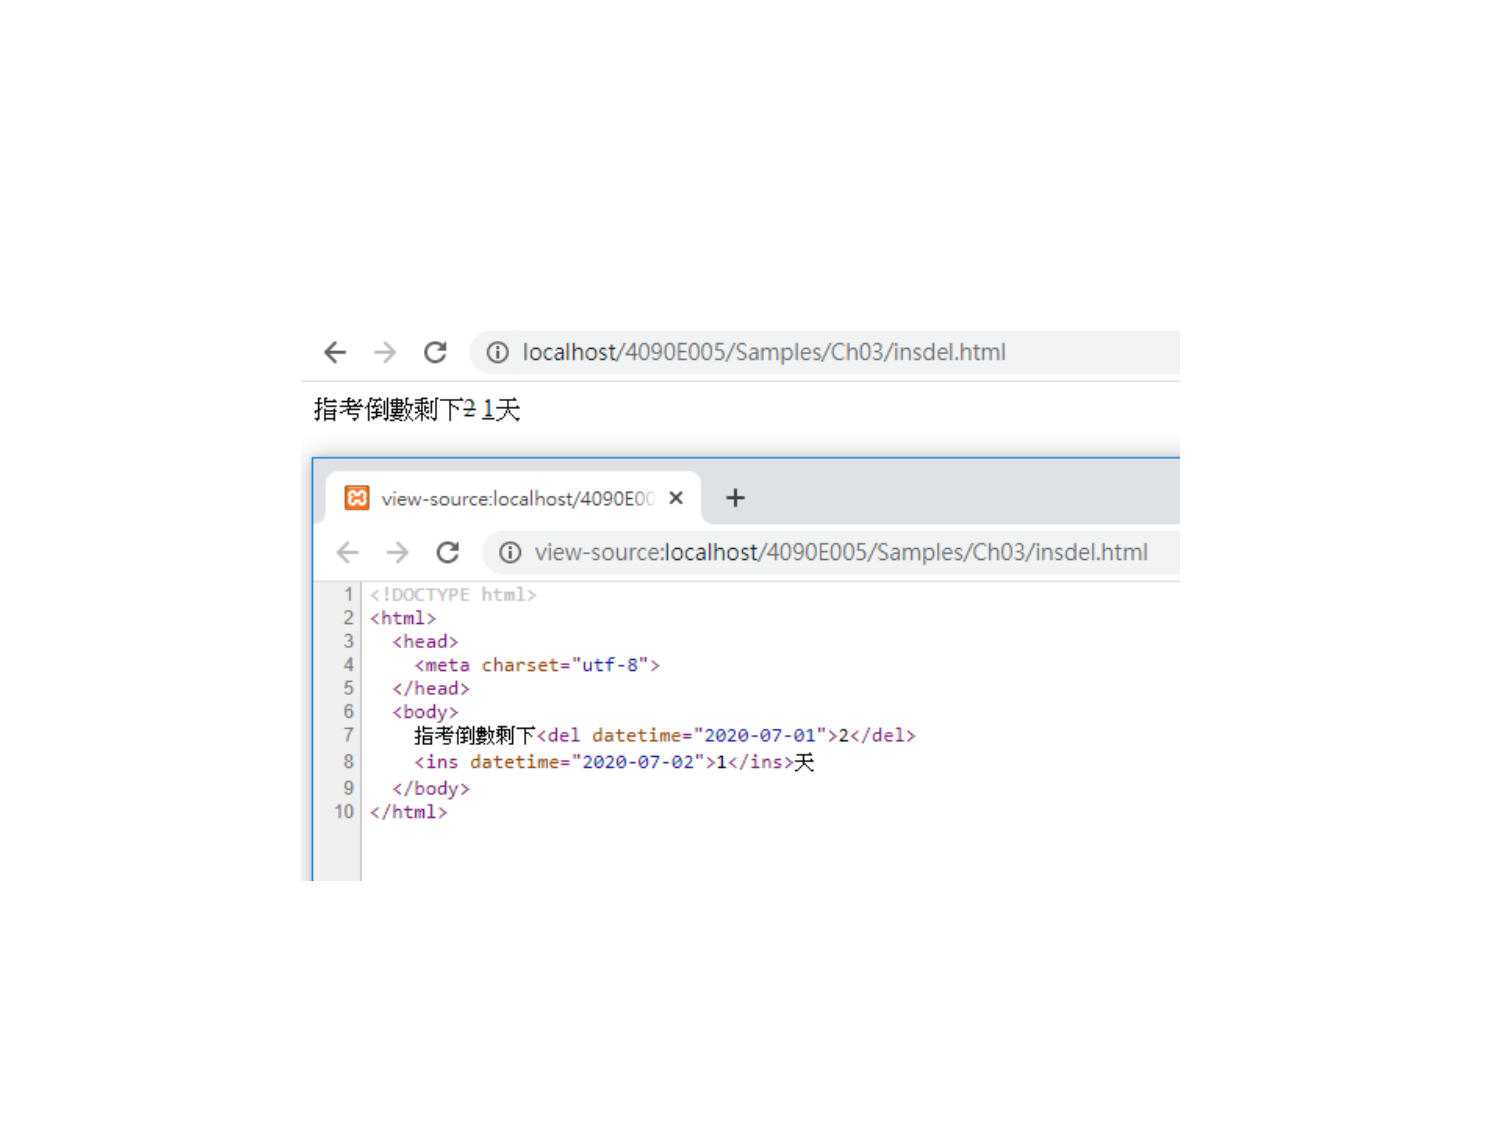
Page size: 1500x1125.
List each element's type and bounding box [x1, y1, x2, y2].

list [300, 326, 1180, 882]
